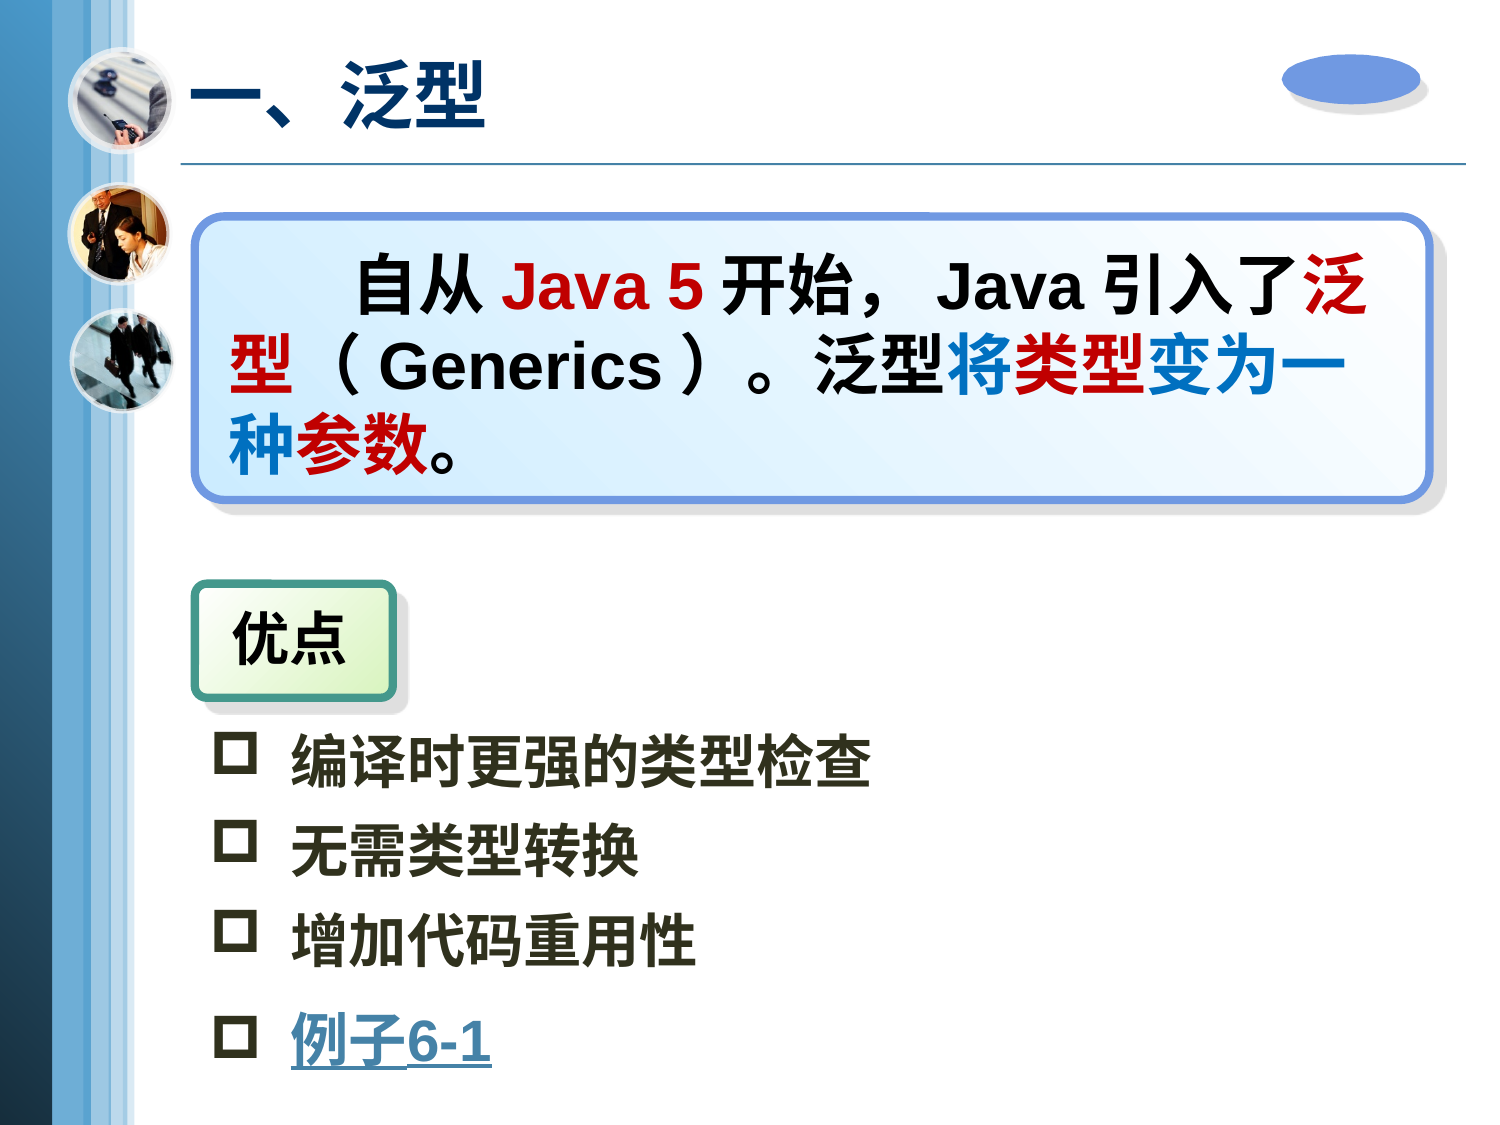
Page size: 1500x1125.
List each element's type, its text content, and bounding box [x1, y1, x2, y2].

picture [78, 57, 166, 144]
title 一、泛型 [173, 10, 1479, 177]
picture [75, 313, 171, 408]
text_box 无需类型转换 [194, 806, 1437, 891]
text_box 增加代码重用性 [194, 896, 1437, 982]
picture [74, 189, 166, 279]
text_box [194, 583, 1077, 698]
text_box 例子6-1 [194, 995, 1437, 1095]
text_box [194, 54, 1430, 500]
text_box 编译时更强的类型检查 [194, 718, 1437, 803]
